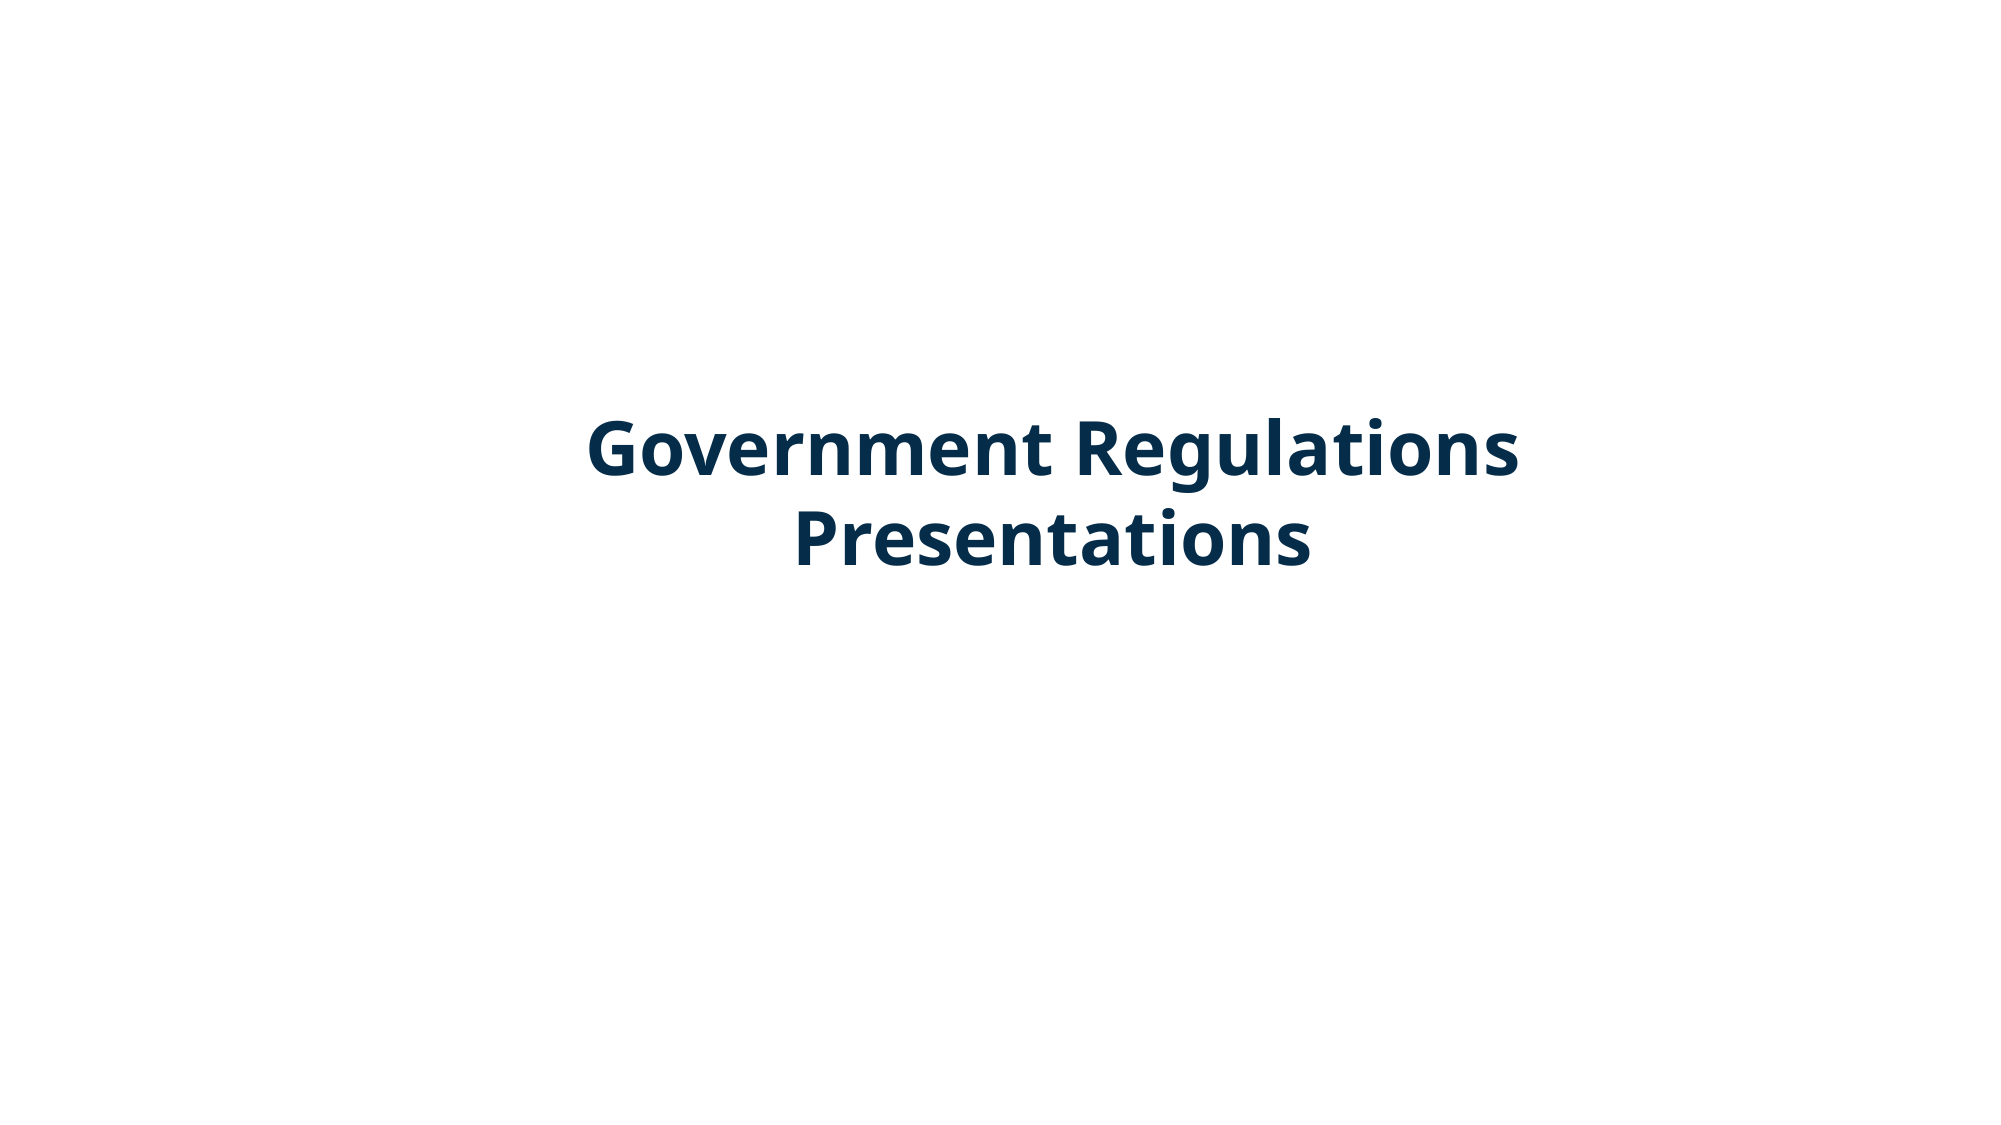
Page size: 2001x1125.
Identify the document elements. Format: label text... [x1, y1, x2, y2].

title Government Regulations Presentations [322, 400, 1784, 593]
